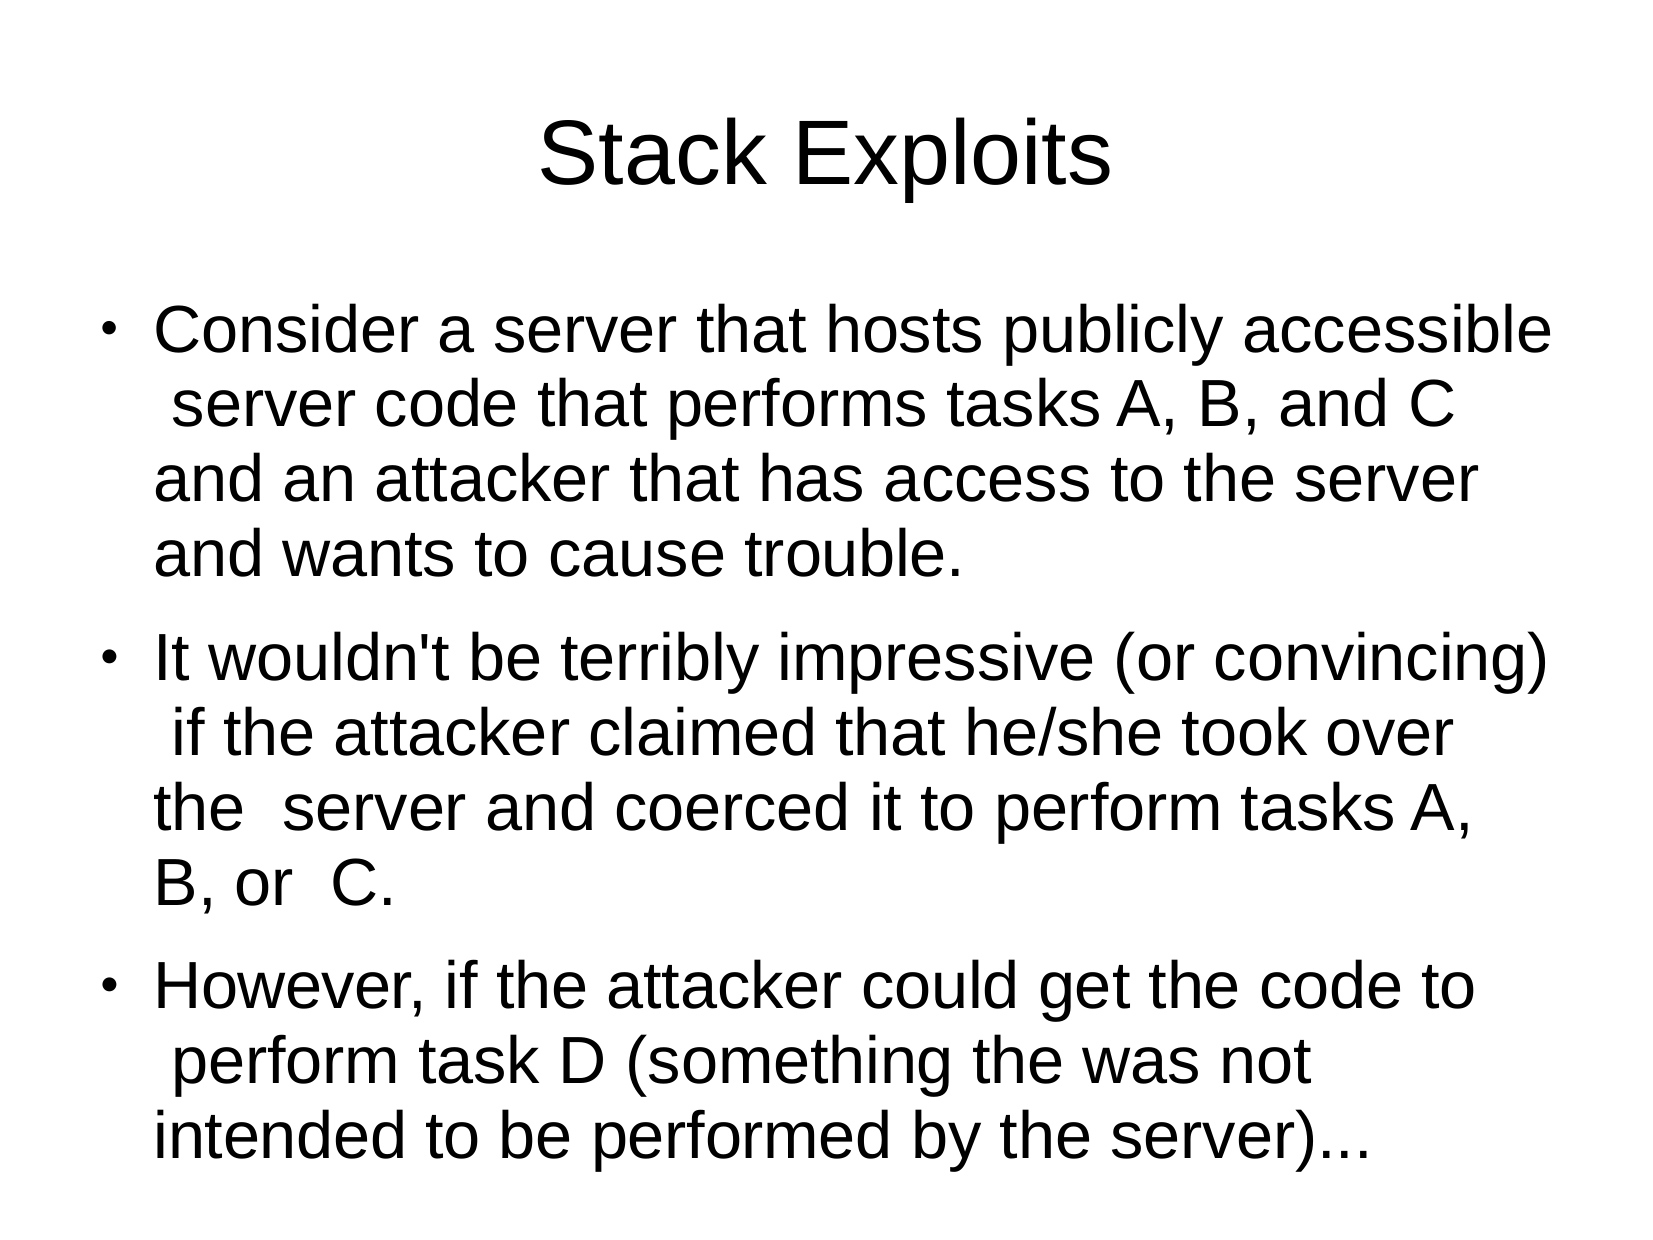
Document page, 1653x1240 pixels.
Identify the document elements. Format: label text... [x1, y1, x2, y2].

text_box Consider a server that hosts publicly accessible server code that performs tasks A, B, and C and an attacker that has access to the server and wants to cause trouble. It wouldn't be terribly impressive (or convincing) if the attacker claimed that he/she took over the server and coerced it to perform tasks A, B, or C. However, if the attacker could get the code to perform task D (something the was not intended to be performed by the server)... [151, 290, 1559, 1172]
text_box ● [98, 963, 127, 1000]
text_box ● [98, 634, 127, 672]
title Stack Exploits [173, 51, 1479, 290]
text_box ● [98, 307, 127, 343]
